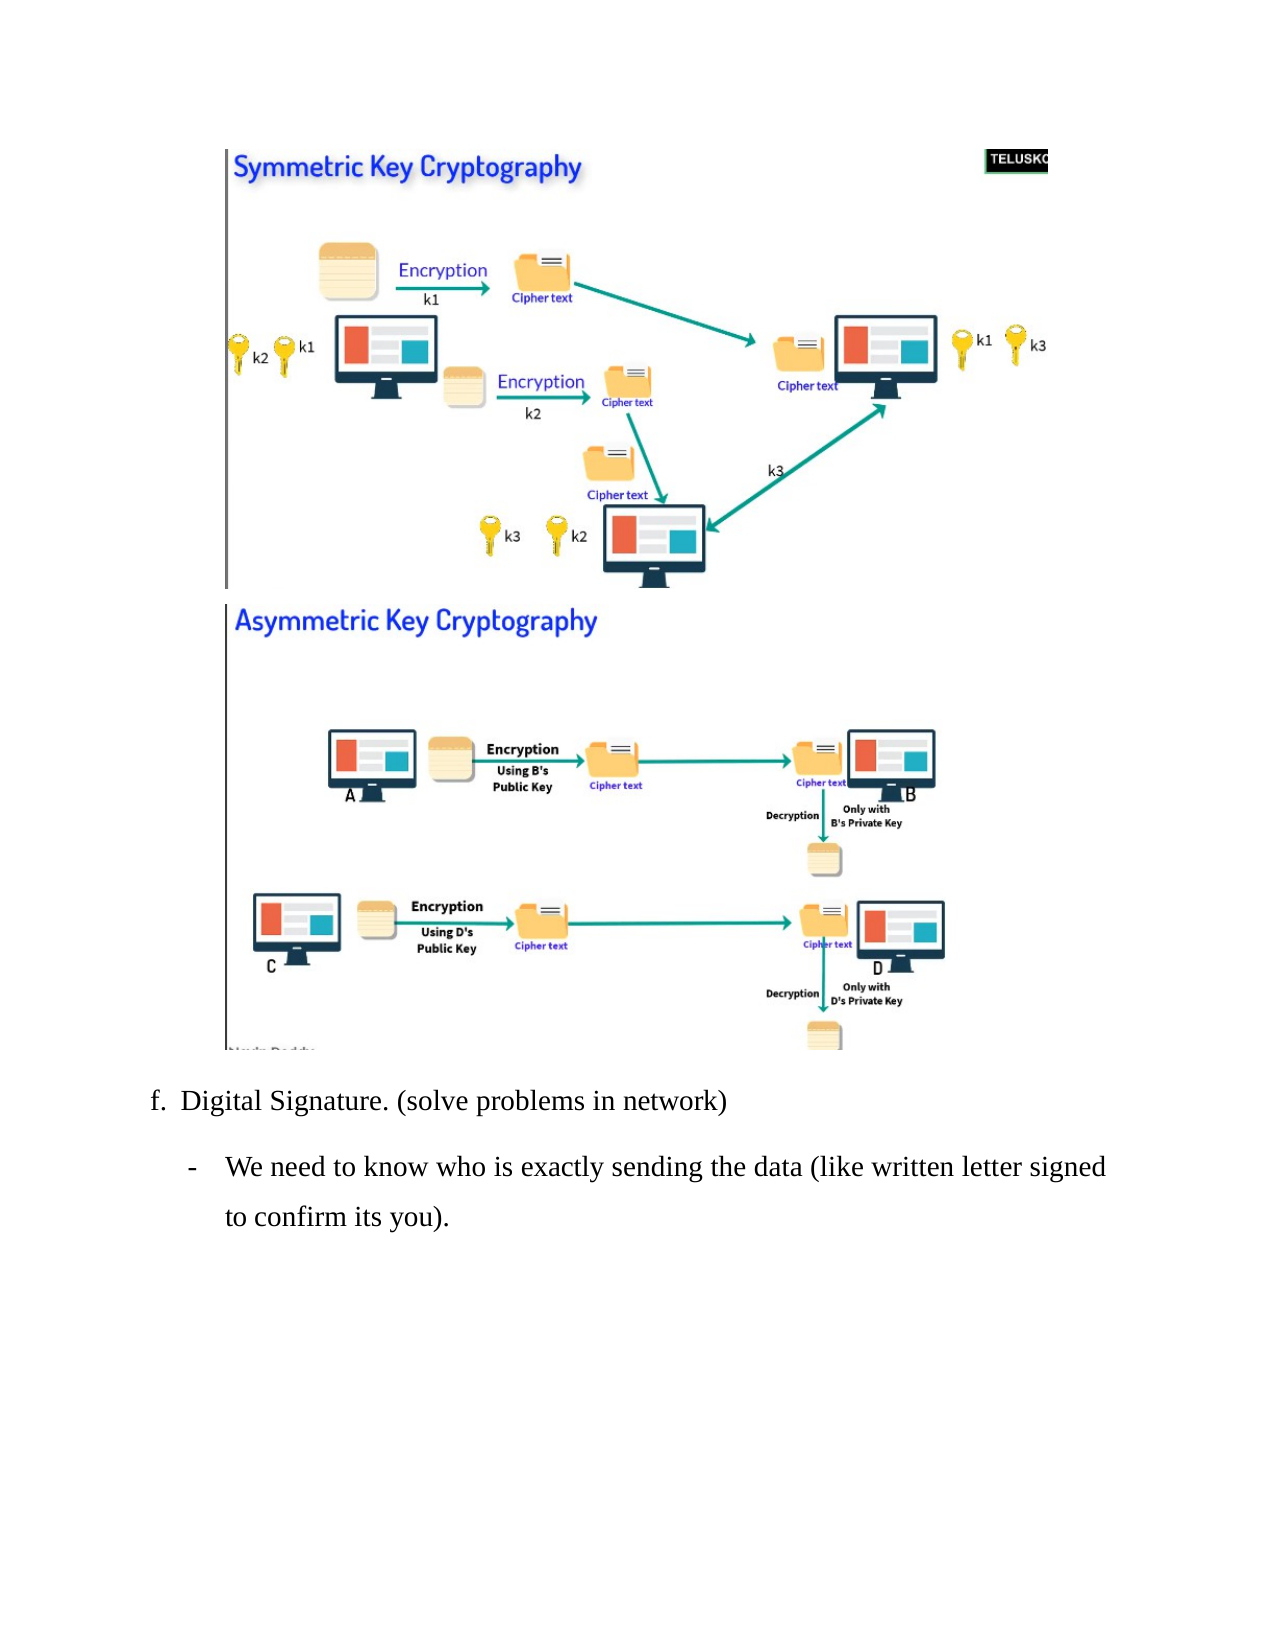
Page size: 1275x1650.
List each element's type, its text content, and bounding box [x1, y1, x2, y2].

text_box f. Digital Signature. (solve problems in network) - We need to know who is exactly sending the data (like written letter signed to confirm its you). [147, 1078, 1127, 1233]
picture [224, 604, 947, 1050]
picture [224, 149, 1049, 589]
